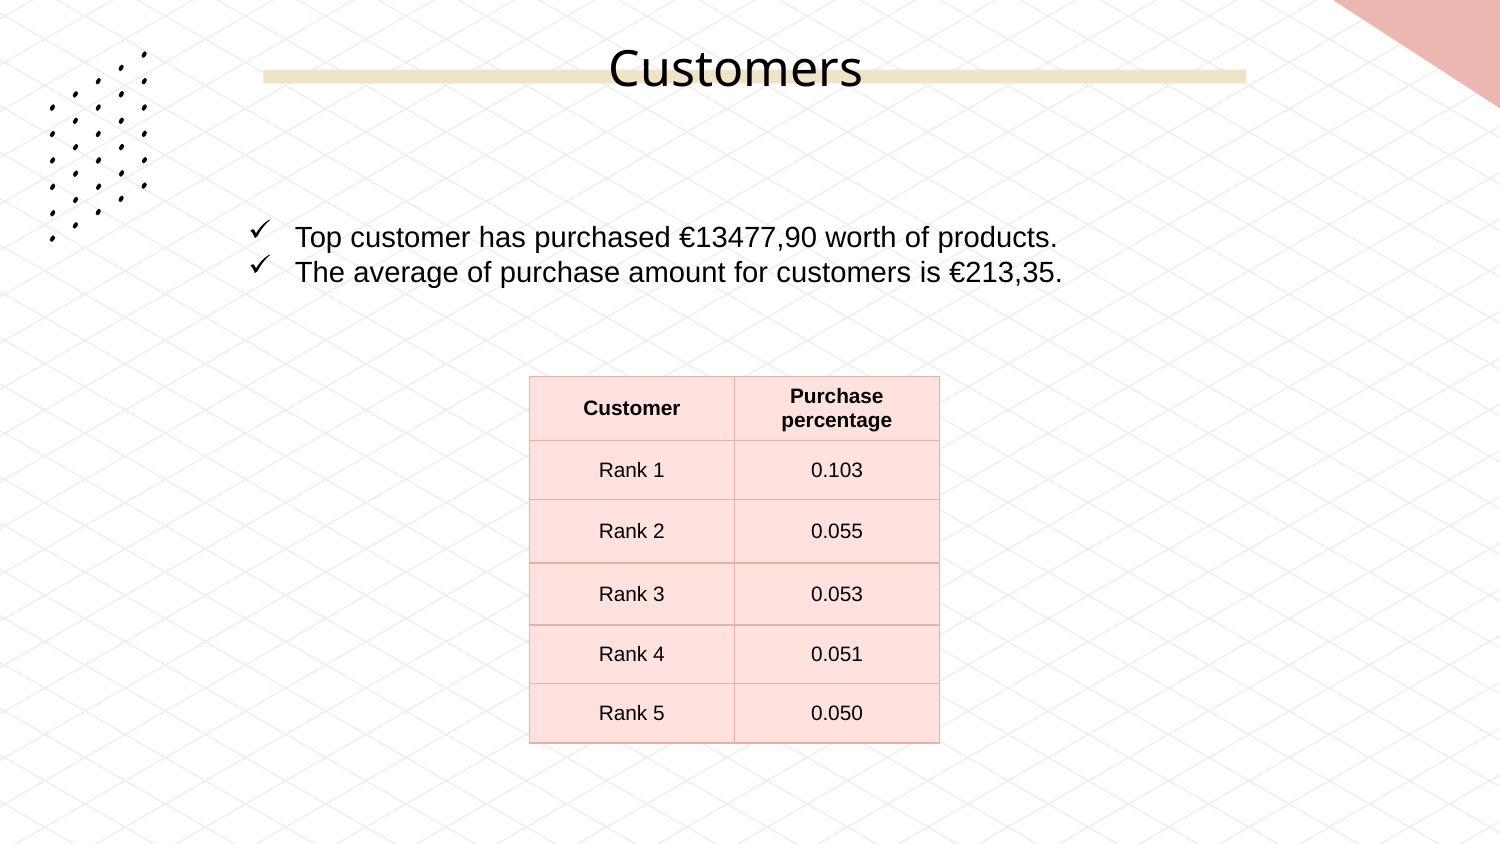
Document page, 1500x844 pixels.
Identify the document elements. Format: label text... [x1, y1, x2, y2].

table_cell Rank 1 [530, 441, 734, 499]
title Customers [104, 19, 1368, 114]
table_cell 0.050 [735, 684, 939, 742]
table_cell Rank 5 [530, 684, 734, 742]
table_cell Rank 4 [530, 626, 734, 683]
text_box [1332, 0, 1500, 109]
table_cell 0.053 [735, 564, 939, 624]
table_cell 0.103 [735, 441, 939, 499]
text_box Top customer has purchased €13477,90 worth of products. The average of purchase amount for customers is €213,35. [233, 210, 1165, 296]
table_header Purchase percentage [735, 377, 939, 440]
table_cell 0.051 [735, 626, 939, 683]
table_cell Rank 2 [530, 500, 734, 562]
table_cell Rank 3 [530, 564, 734, 624]
table_header Customer [530, 377, 734, 440]
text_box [49, 51, 148, 243]
table_cell 0.055 [735, 500, 939, 562]
